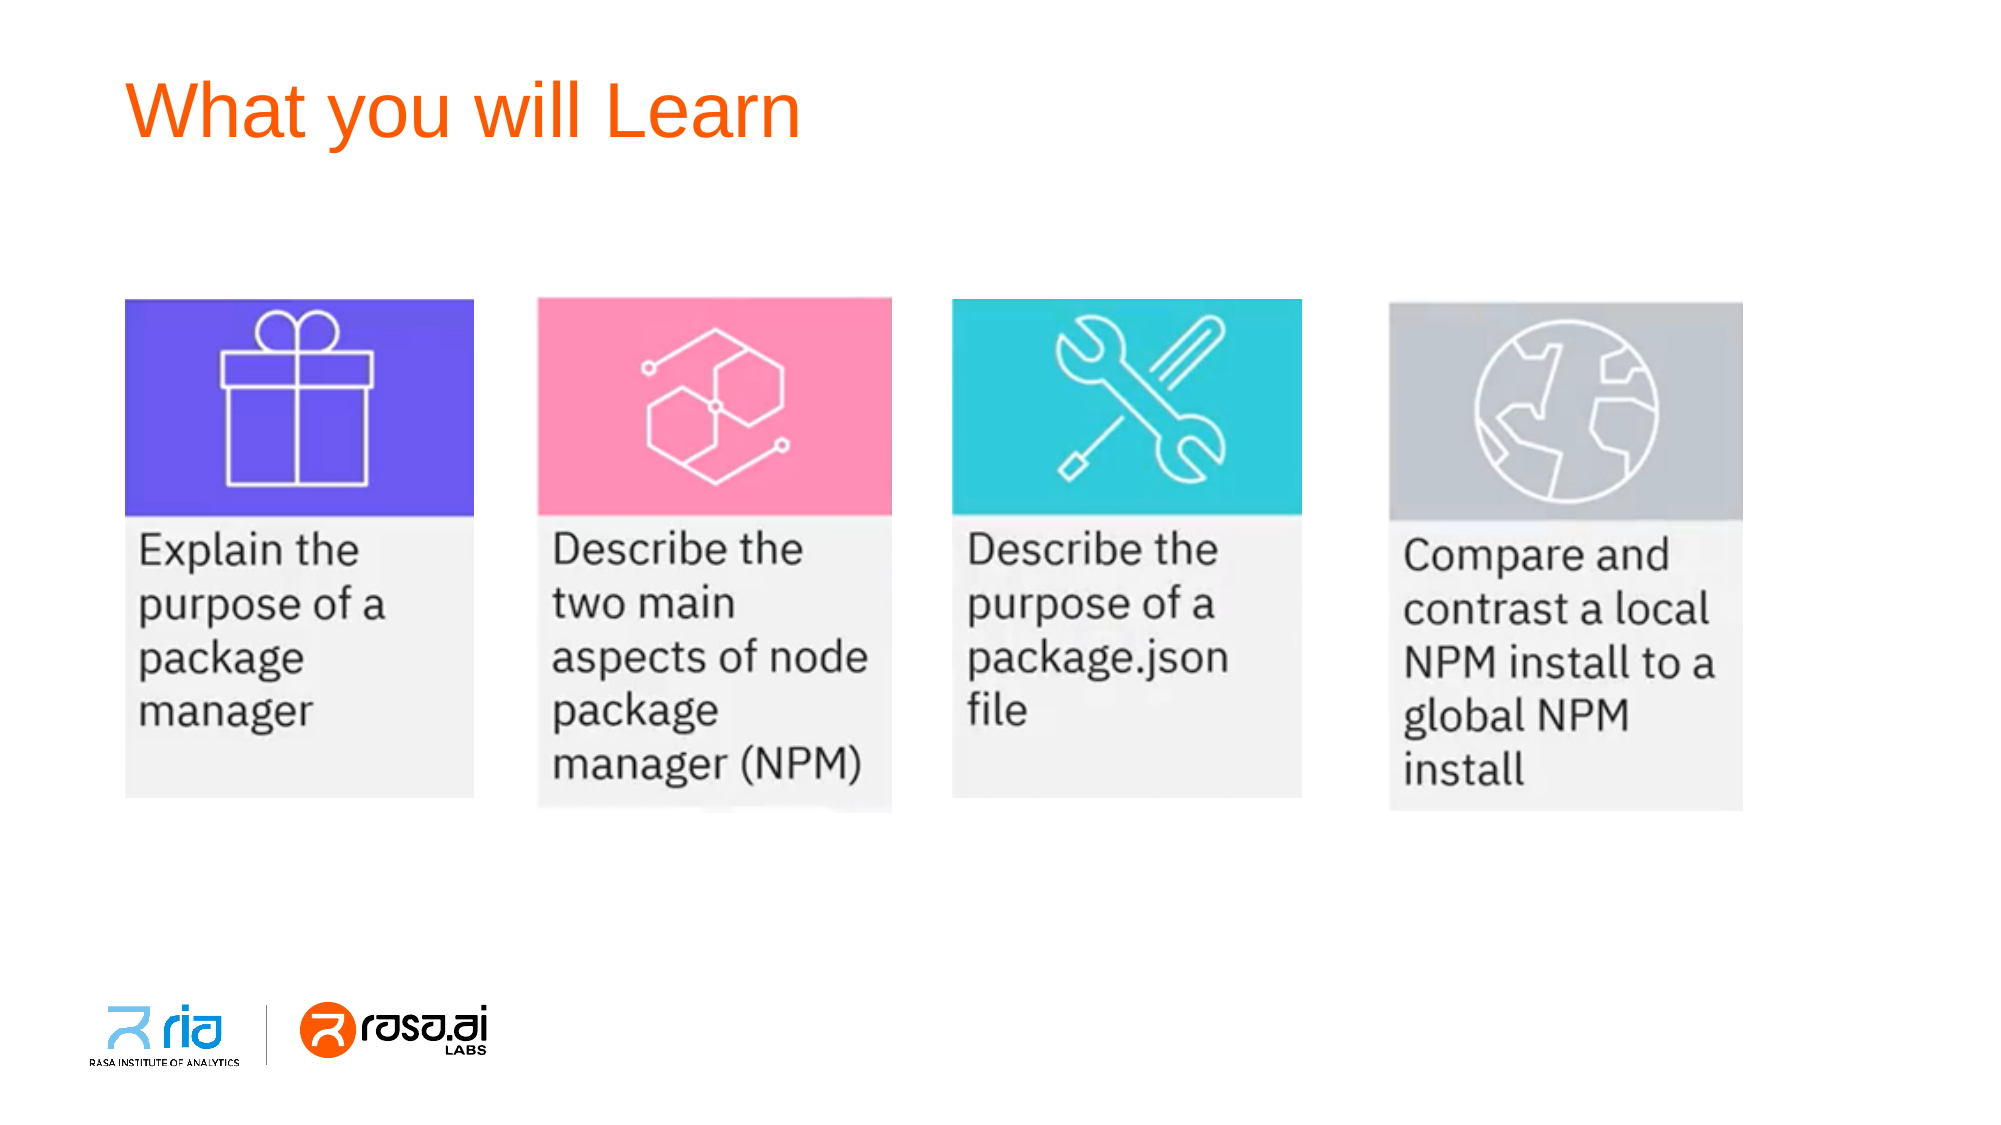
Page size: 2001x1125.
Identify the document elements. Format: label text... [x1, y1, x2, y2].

picture [952, 299, 1302, 799]
picture [124, 299, 474, 799]
title What you will Learn [125, 59, 1791, 154]
picture [1388, 299, 1744, 811]
picture [535, 296, 892, 813]
picture [78, 992, 250, 1078]
